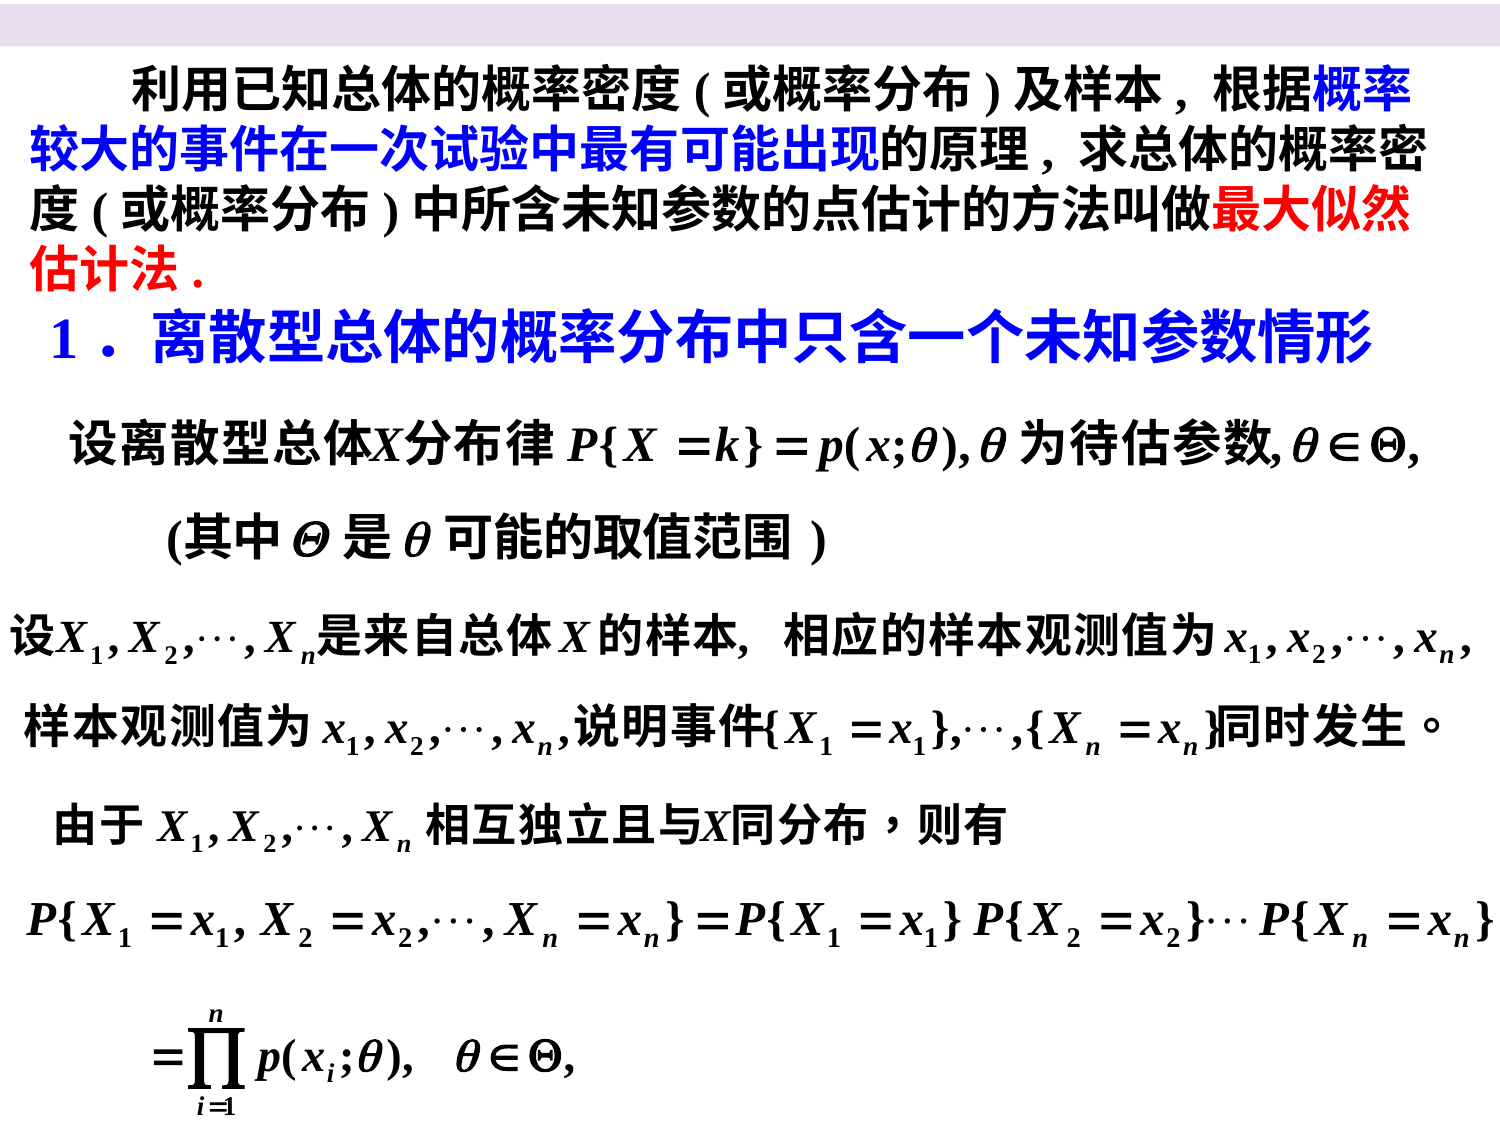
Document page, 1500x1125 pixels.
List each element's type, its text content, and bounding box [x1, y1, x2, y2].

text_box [142, 993, 583, 1125]
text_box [777, 605, 1481, 676]
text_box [4, 606, 774, 677]
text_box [52, 796, 1012, 865]
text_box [149, 509, 844, 573]
text_box 利用已知总体的概率密度(或概率分布)及样本, 根据概率较大的事件在一次试验中最有可能出现的原理, 求总体的概率密度(或概率分布)中所含未知参数的点估计的方法叫做最大似然估计法. [14, 50, 1465, 305]
text_box 1．离散型总体的概率分布中只含一个未知参数情形 [34, 293, 1389, 379]
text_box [49, 411, 1427, 482]
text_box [17, 696, 1435, 768]
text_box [2, 886, 1500, 961]
